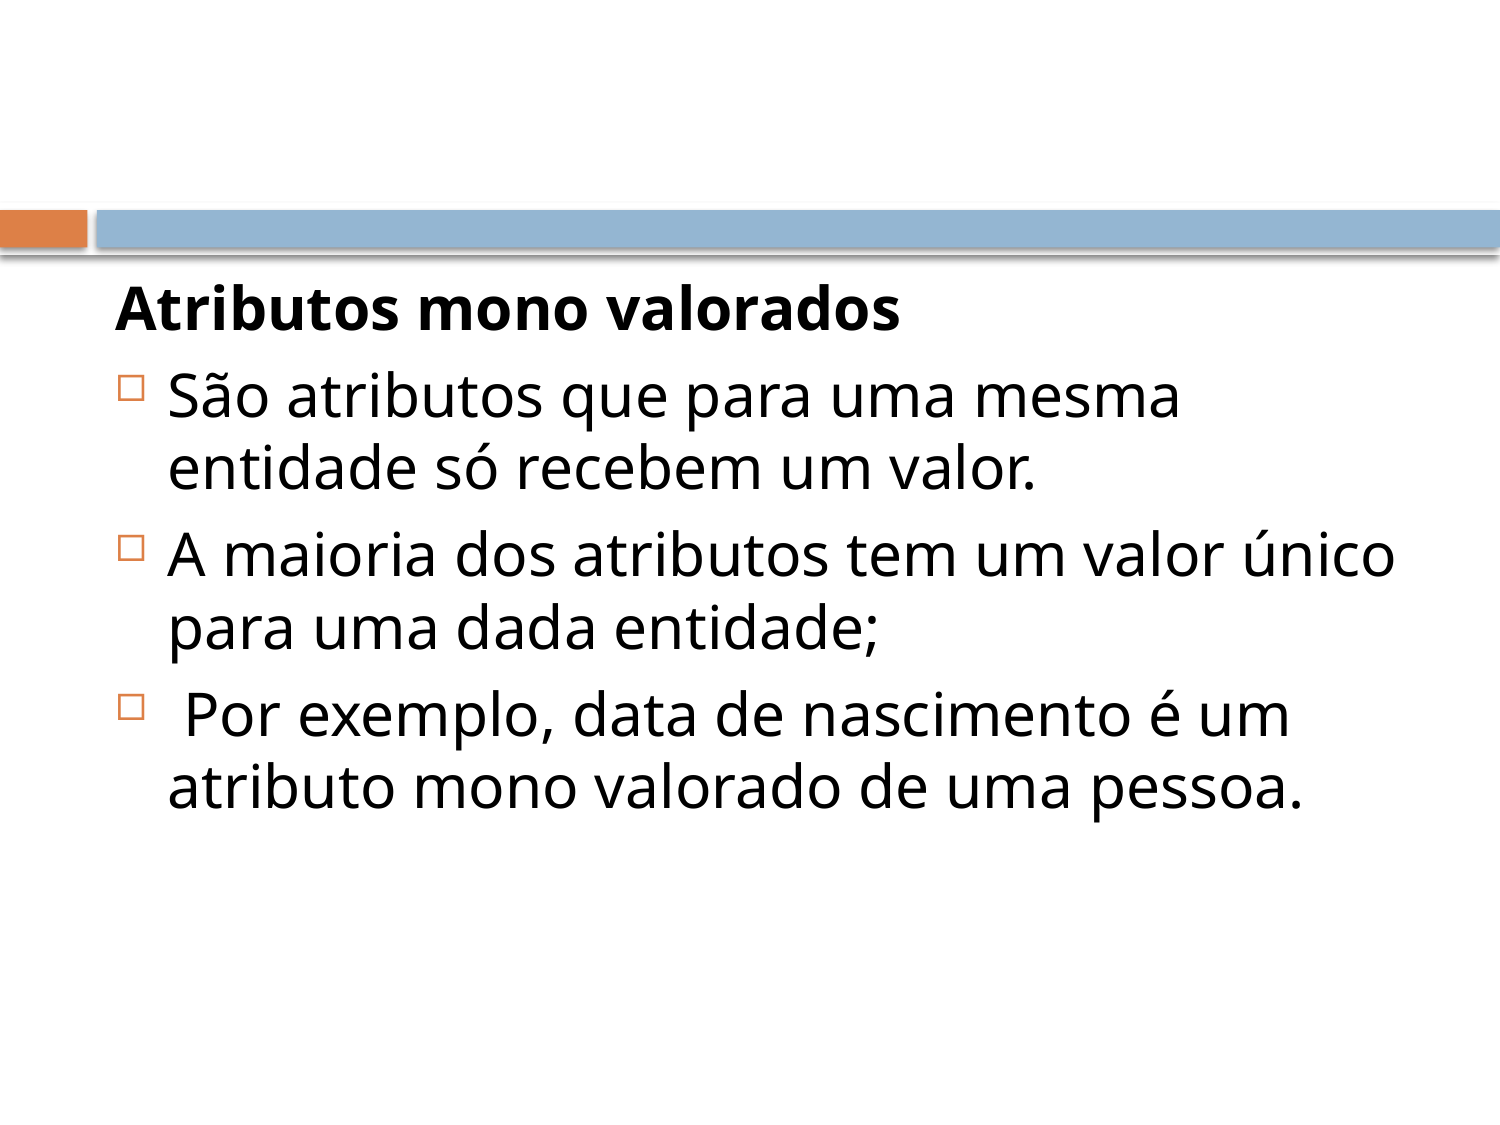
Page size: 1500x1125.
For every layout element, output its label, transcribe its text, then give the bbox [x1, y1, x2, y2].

list Atributos mono valorados São atributos que para uma mesma entidade só recebem um valor. A maioria dos atributos tem um valor único para uma dada entidade; Por exemplo, data de nascimento é um atributo mono valorado de uma pessoa. [100, 262, 1438, 1000]
